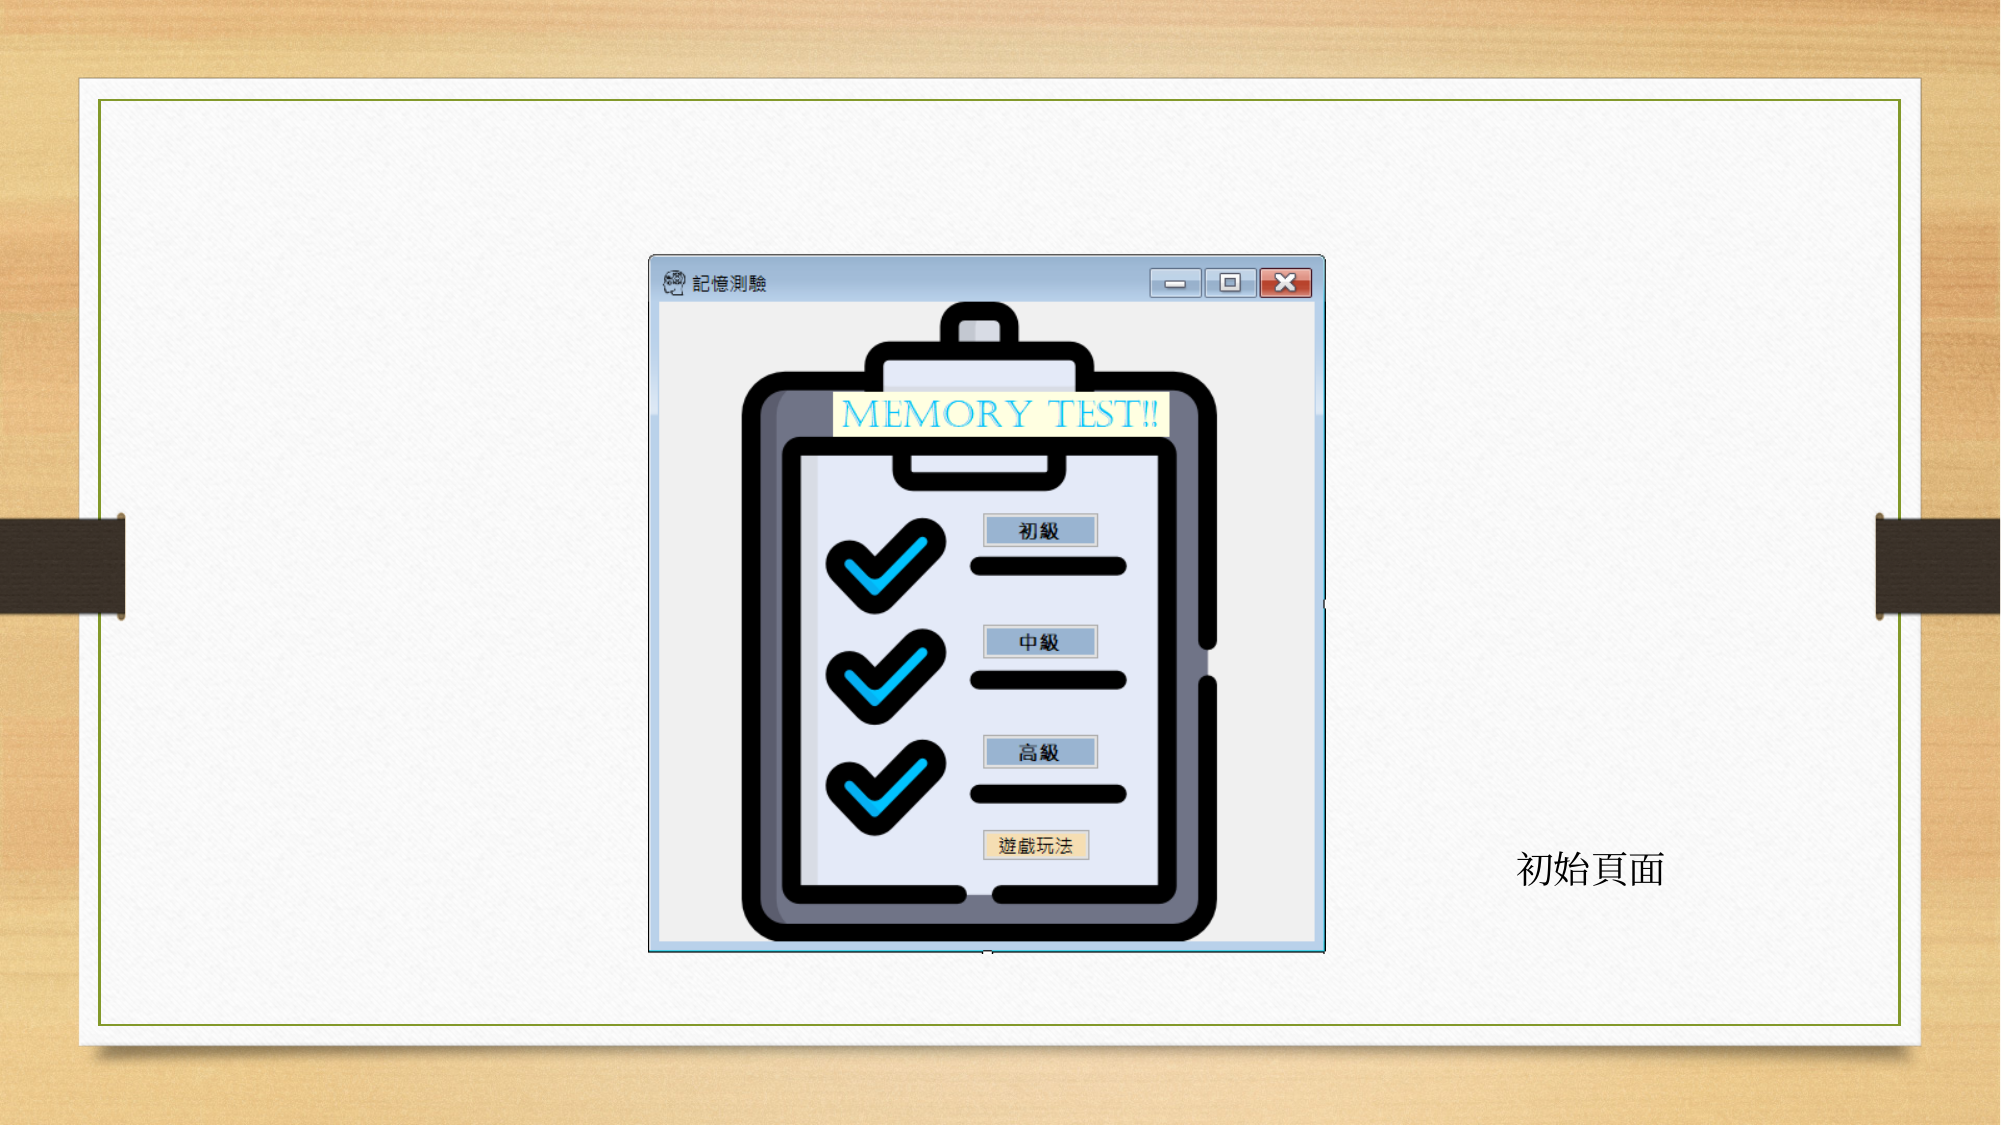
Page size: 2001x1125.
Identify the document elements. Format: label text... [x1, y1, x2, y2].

picture [0, 0, 2001, 1125]
text_box 初始頁面 [1501, 838, 1765, 899]
